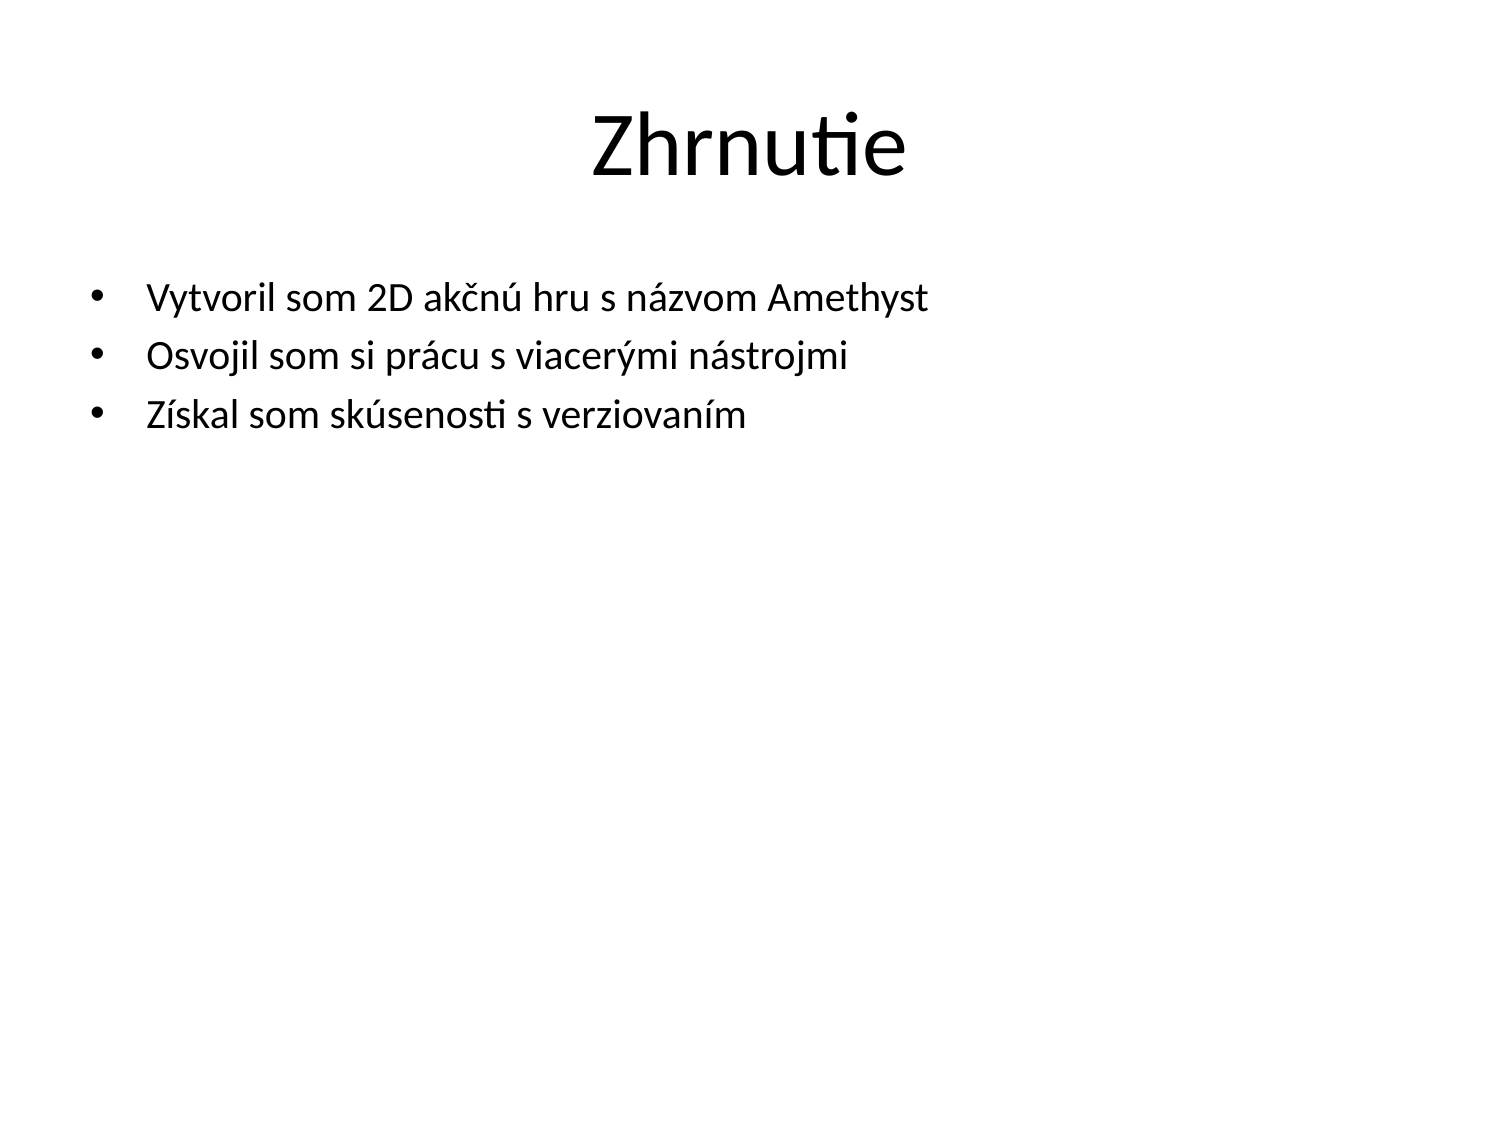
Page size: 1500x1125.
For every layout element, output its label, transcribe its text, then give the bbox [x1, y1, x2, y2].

title Zhrnutie [75, 45, 1425, 233]
list Vytvoril som 2D akčnú hru s názvom Amethyst Osvojil som si prácu s viacerými nástrojmi Získal som skúsenosti s verziovaním [75, 262, 1425, 1005]
